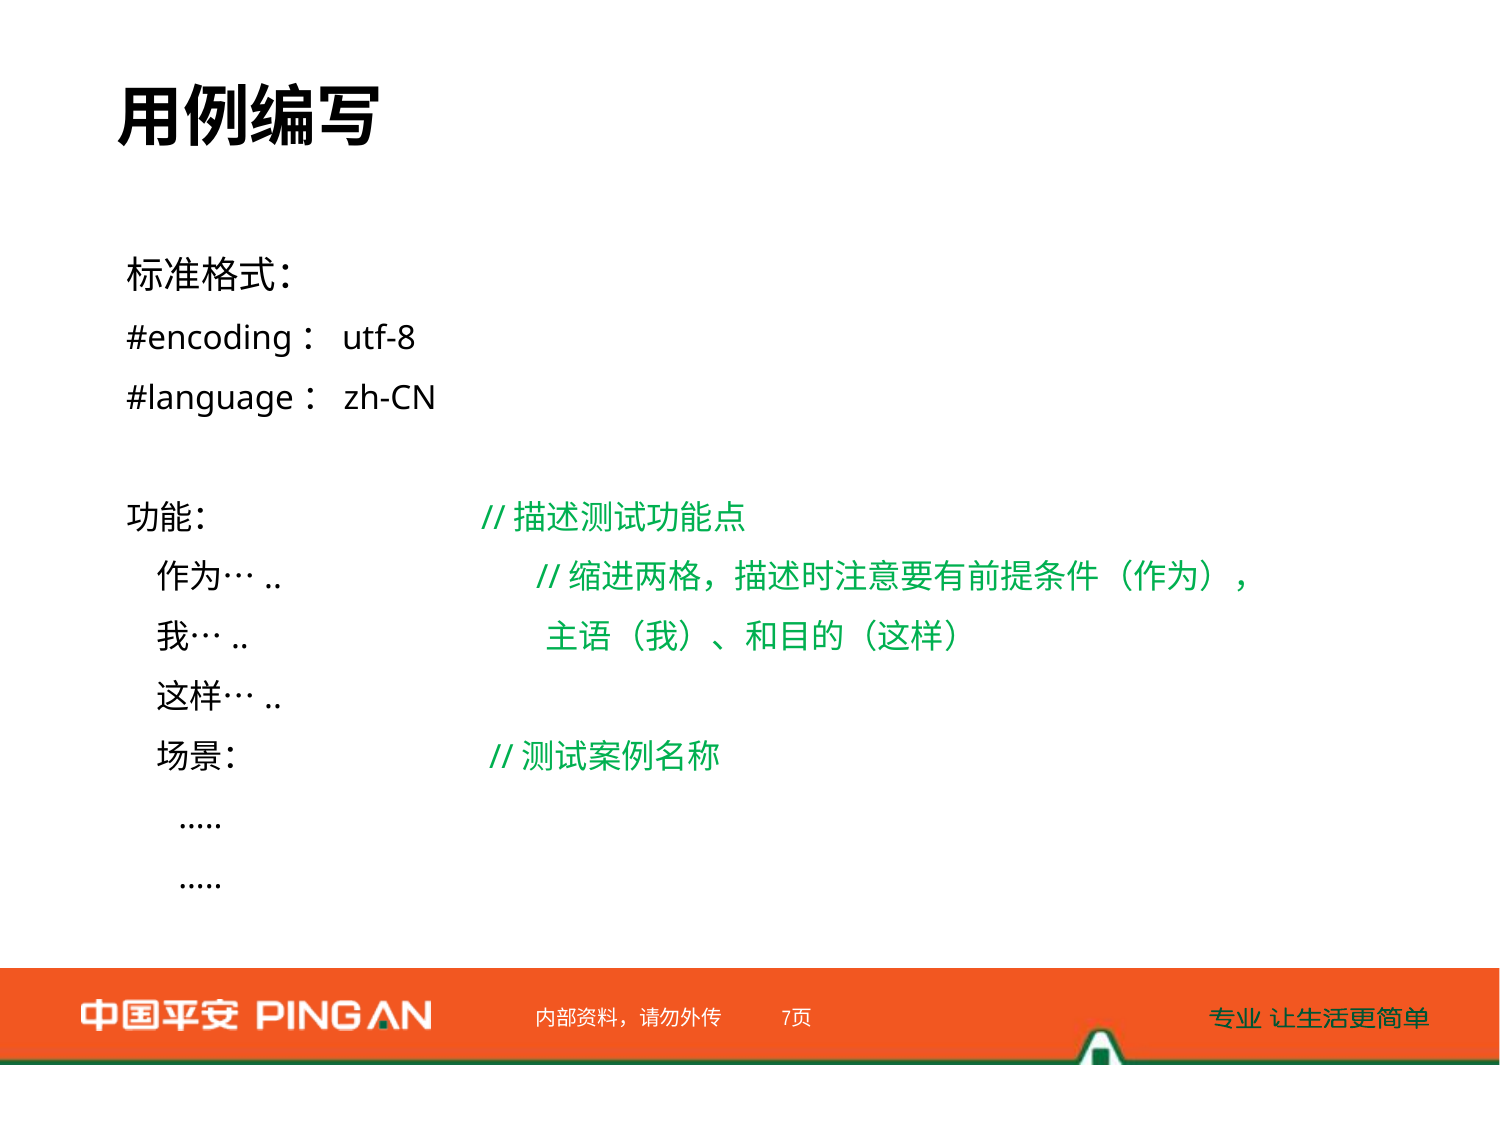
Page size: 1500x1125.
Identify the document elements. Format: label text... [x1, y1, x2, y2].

text_box 用例编写 [101, 66, 399, 161]
text_box 标准格式： #encoding：utf-8 #language：zh-CN 功能： //描述测试功能点 作为….. //缩进两格，描述时注意要有前提条件（作为）， 我….. 主语（我）、和目的（这样） 这样….. 场景： //测试案例名称 ….. ….. [111, 221, 1317, 903]
picture [0, 968, 1500, 1065]
